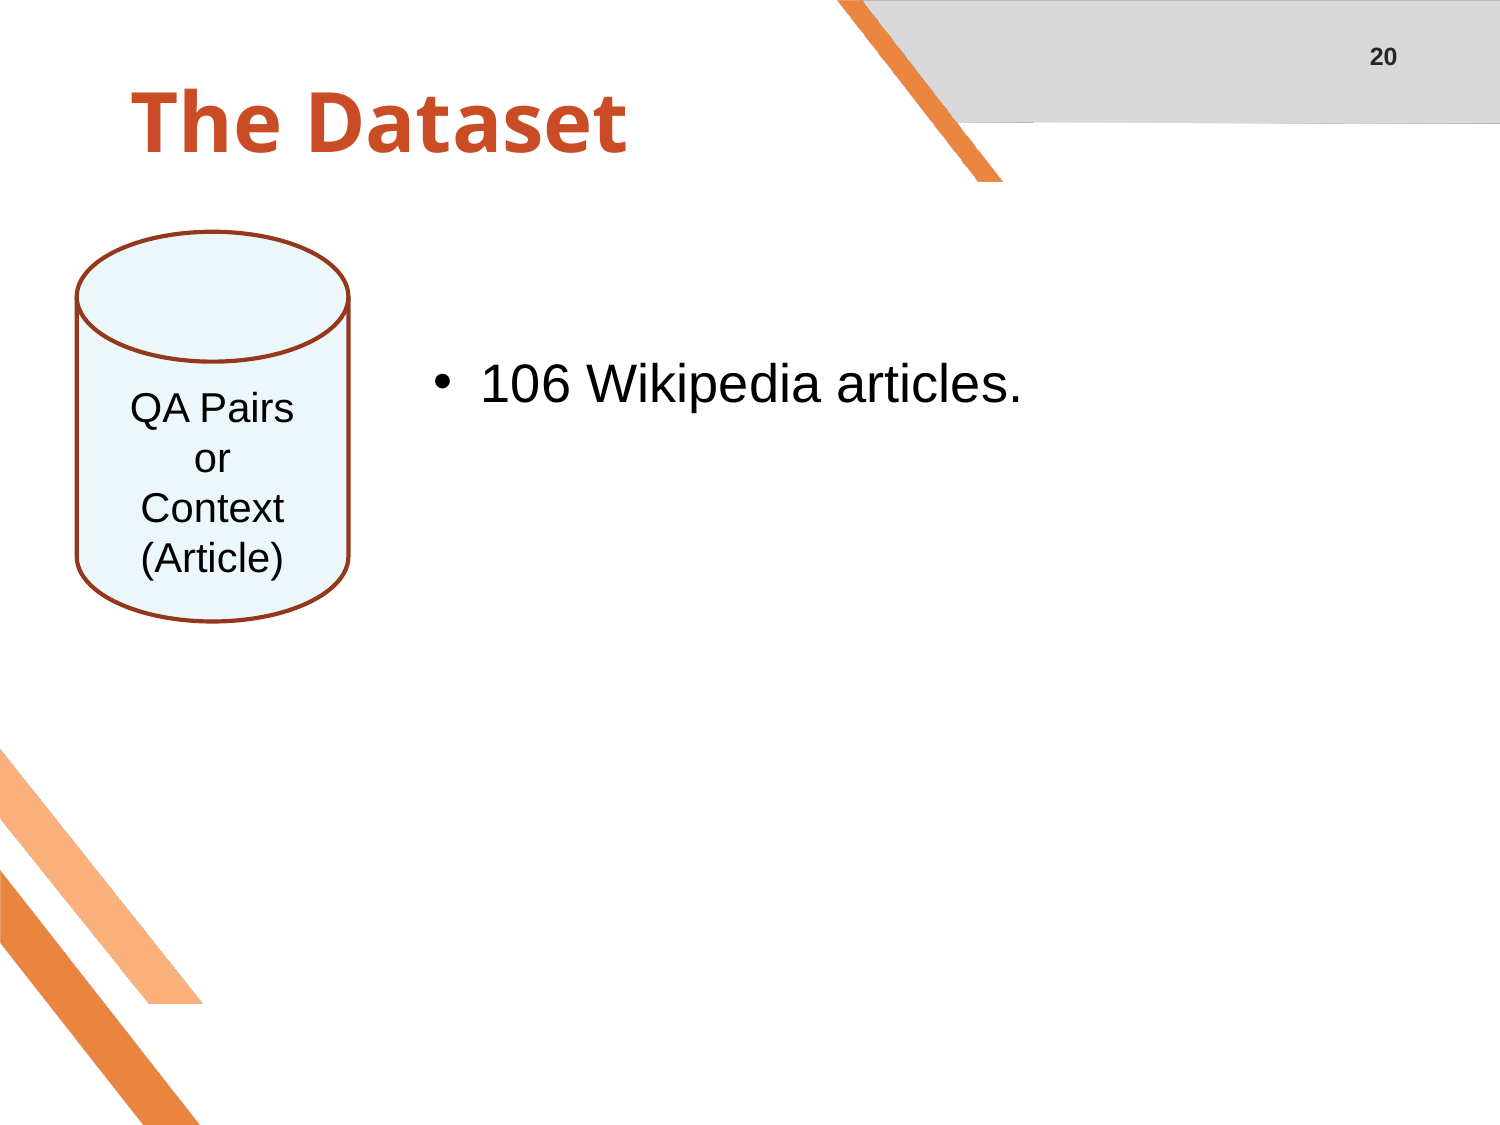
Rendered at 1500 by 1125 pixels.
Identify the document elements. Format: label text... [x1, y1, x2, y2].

slide_number 20 [1342, 28, 1425, 78]
text_box 106 Wikipedia articles. [419, 340, 1465, 421]
text_box QA Pairs or Context (Article) [94, 373, 331, 589]
picture [837, 0, 1500, 182]
text_box [74, 229, 351, 624]
picture [0, 745, 203, 1125]
title The Dataset [100, 53, 833, 185]
